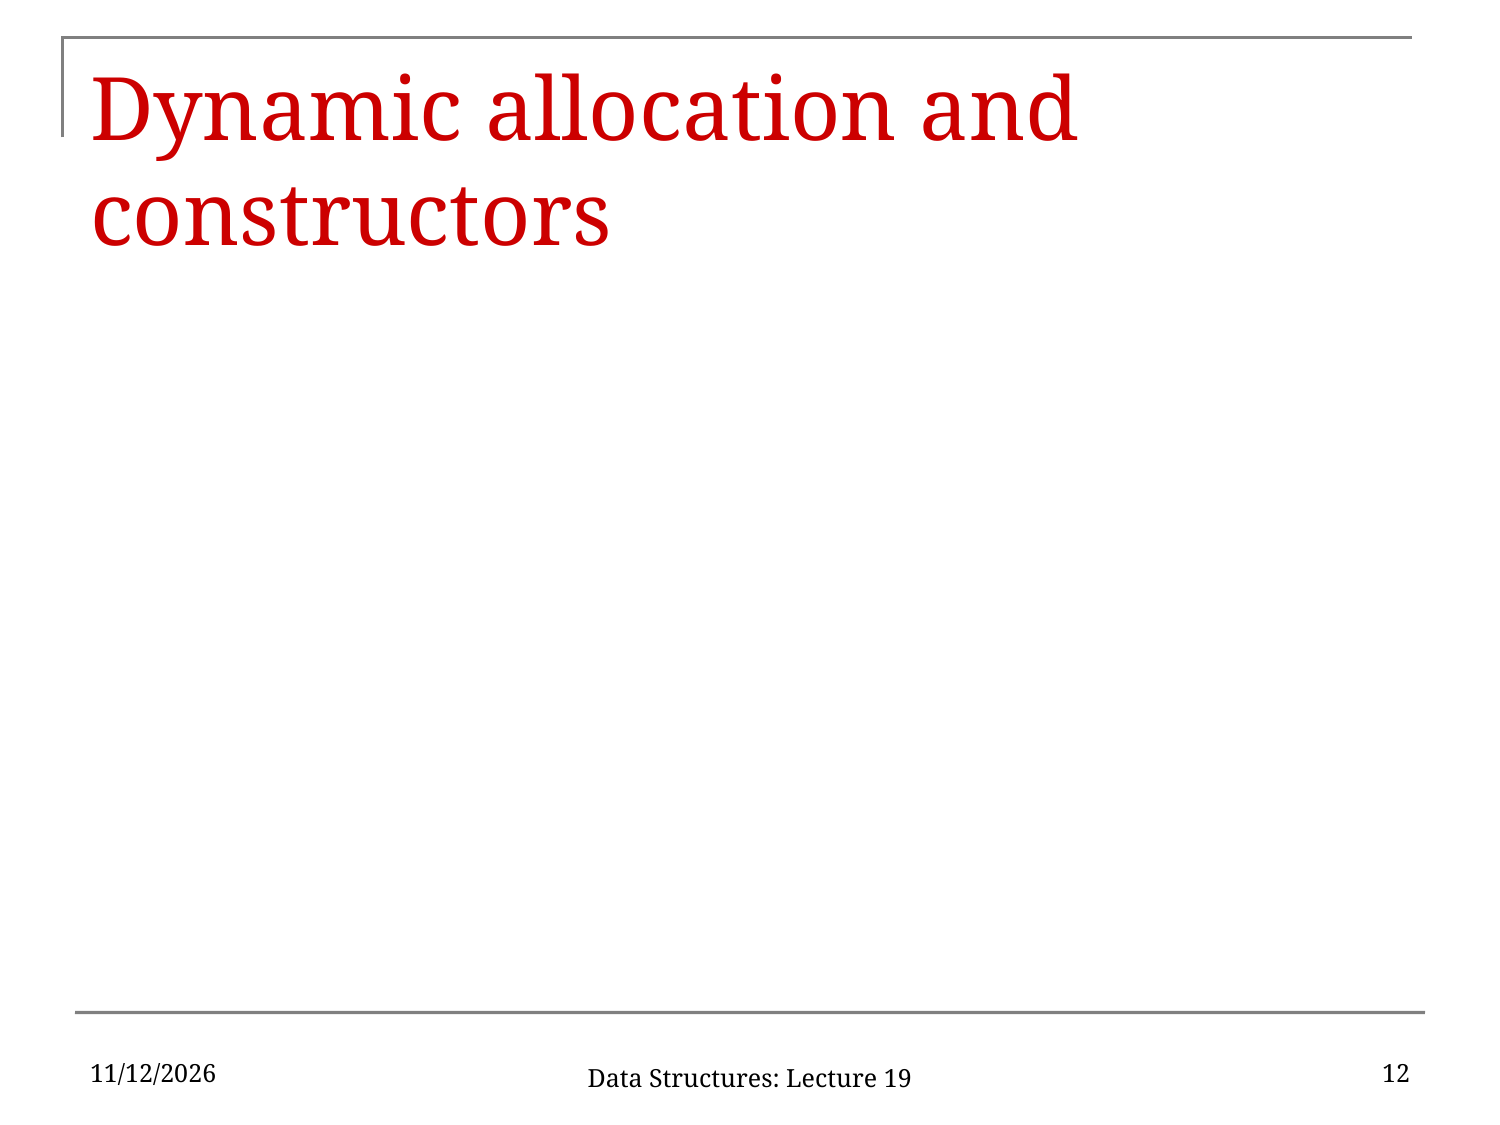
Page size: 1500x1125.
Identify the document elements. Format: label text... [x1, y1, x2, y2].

slide_number 12 [1074, 1023, 1426, 1100]
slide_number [74, 1023, 426, 1100]
title Dynamic allocation and constructors [75, 45, 1425, 163]
footer Data Structures: Lecture 19 [512, 1024, 988, 1101]
